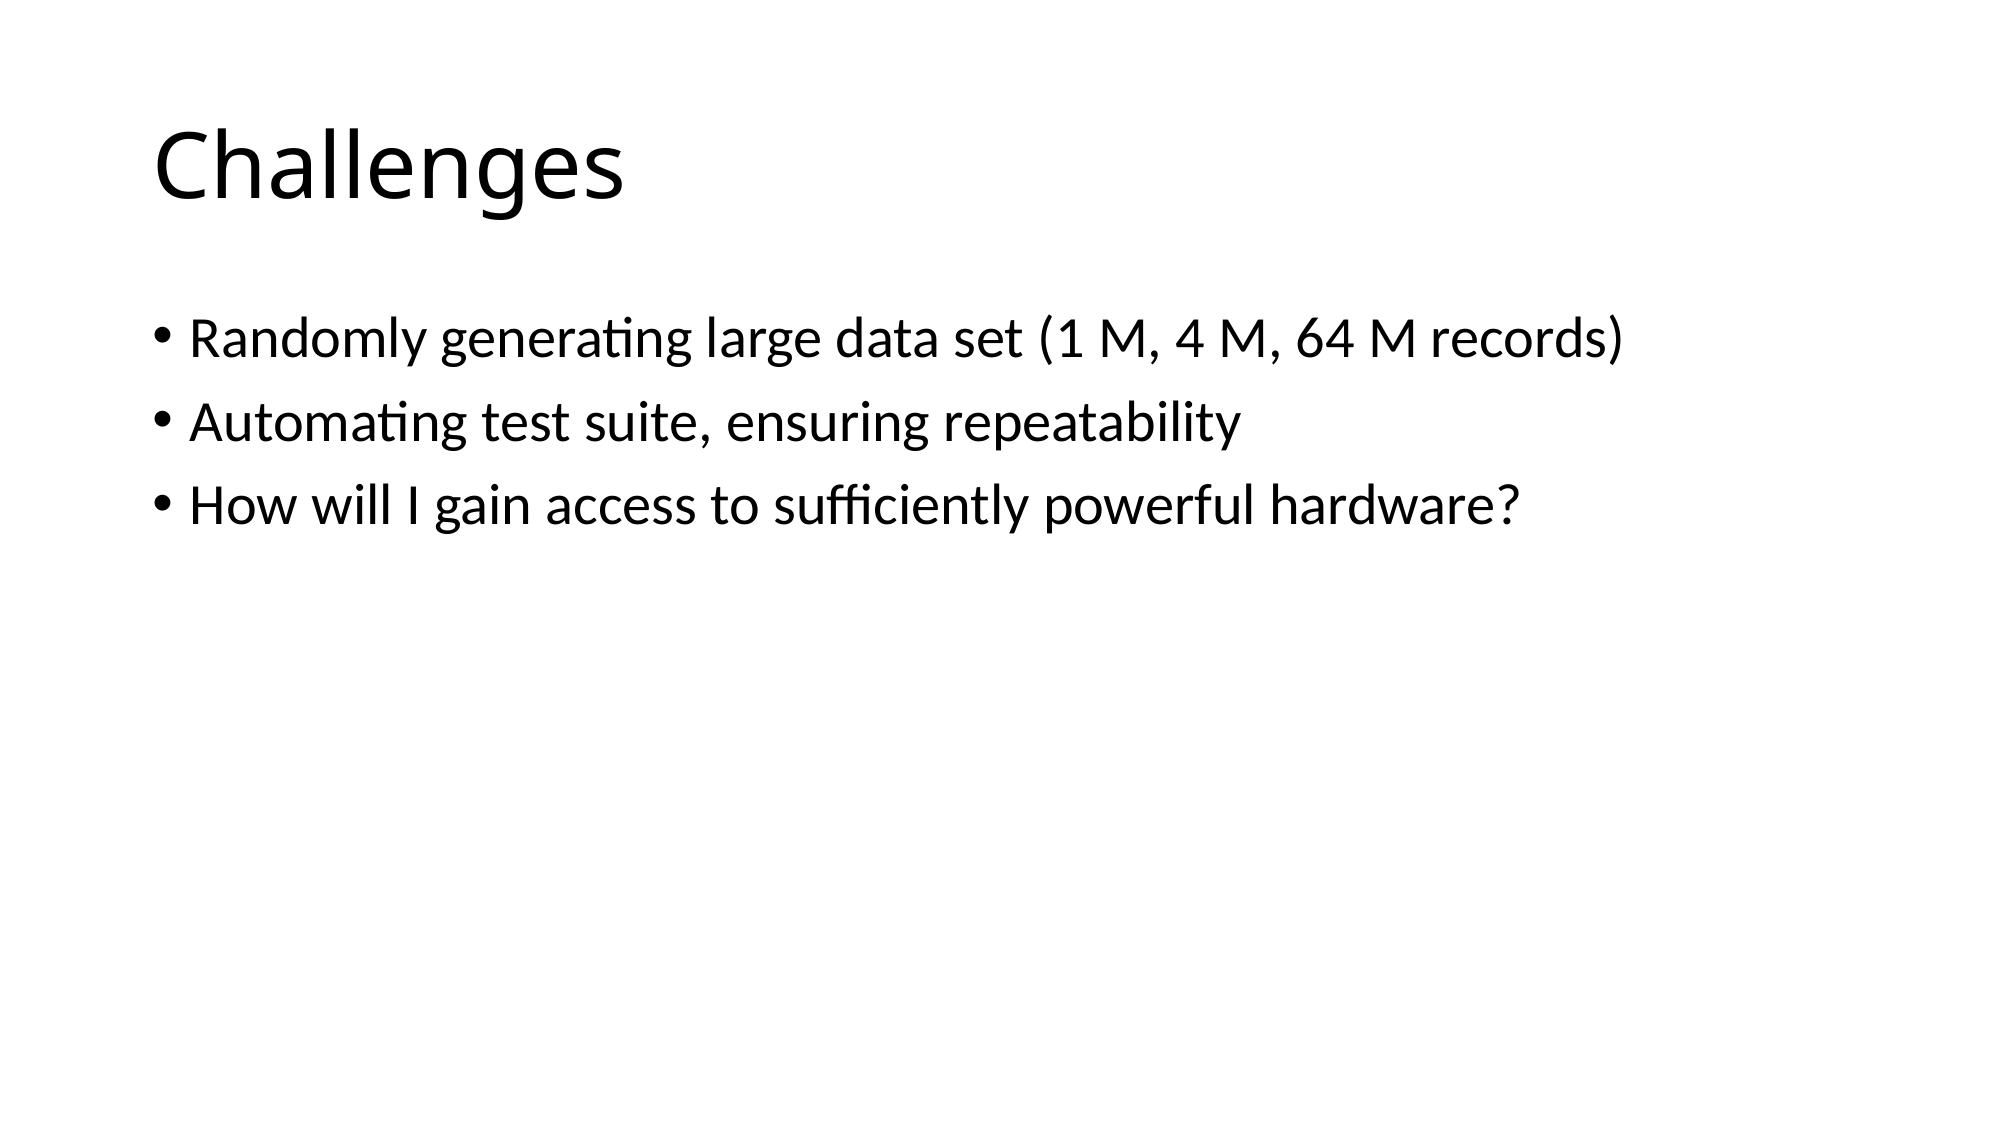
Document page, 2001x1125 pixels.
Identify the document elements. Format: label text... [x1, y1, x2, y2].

list Randomly generating large data set (1 M, 4 M, 64 M records) Automating test suite, ensuring repeatability How will I gain access to sufficiently powerful hardware? [137, 299, 1863, 1014]
title Challenges [137, 59, 1863, 278]
